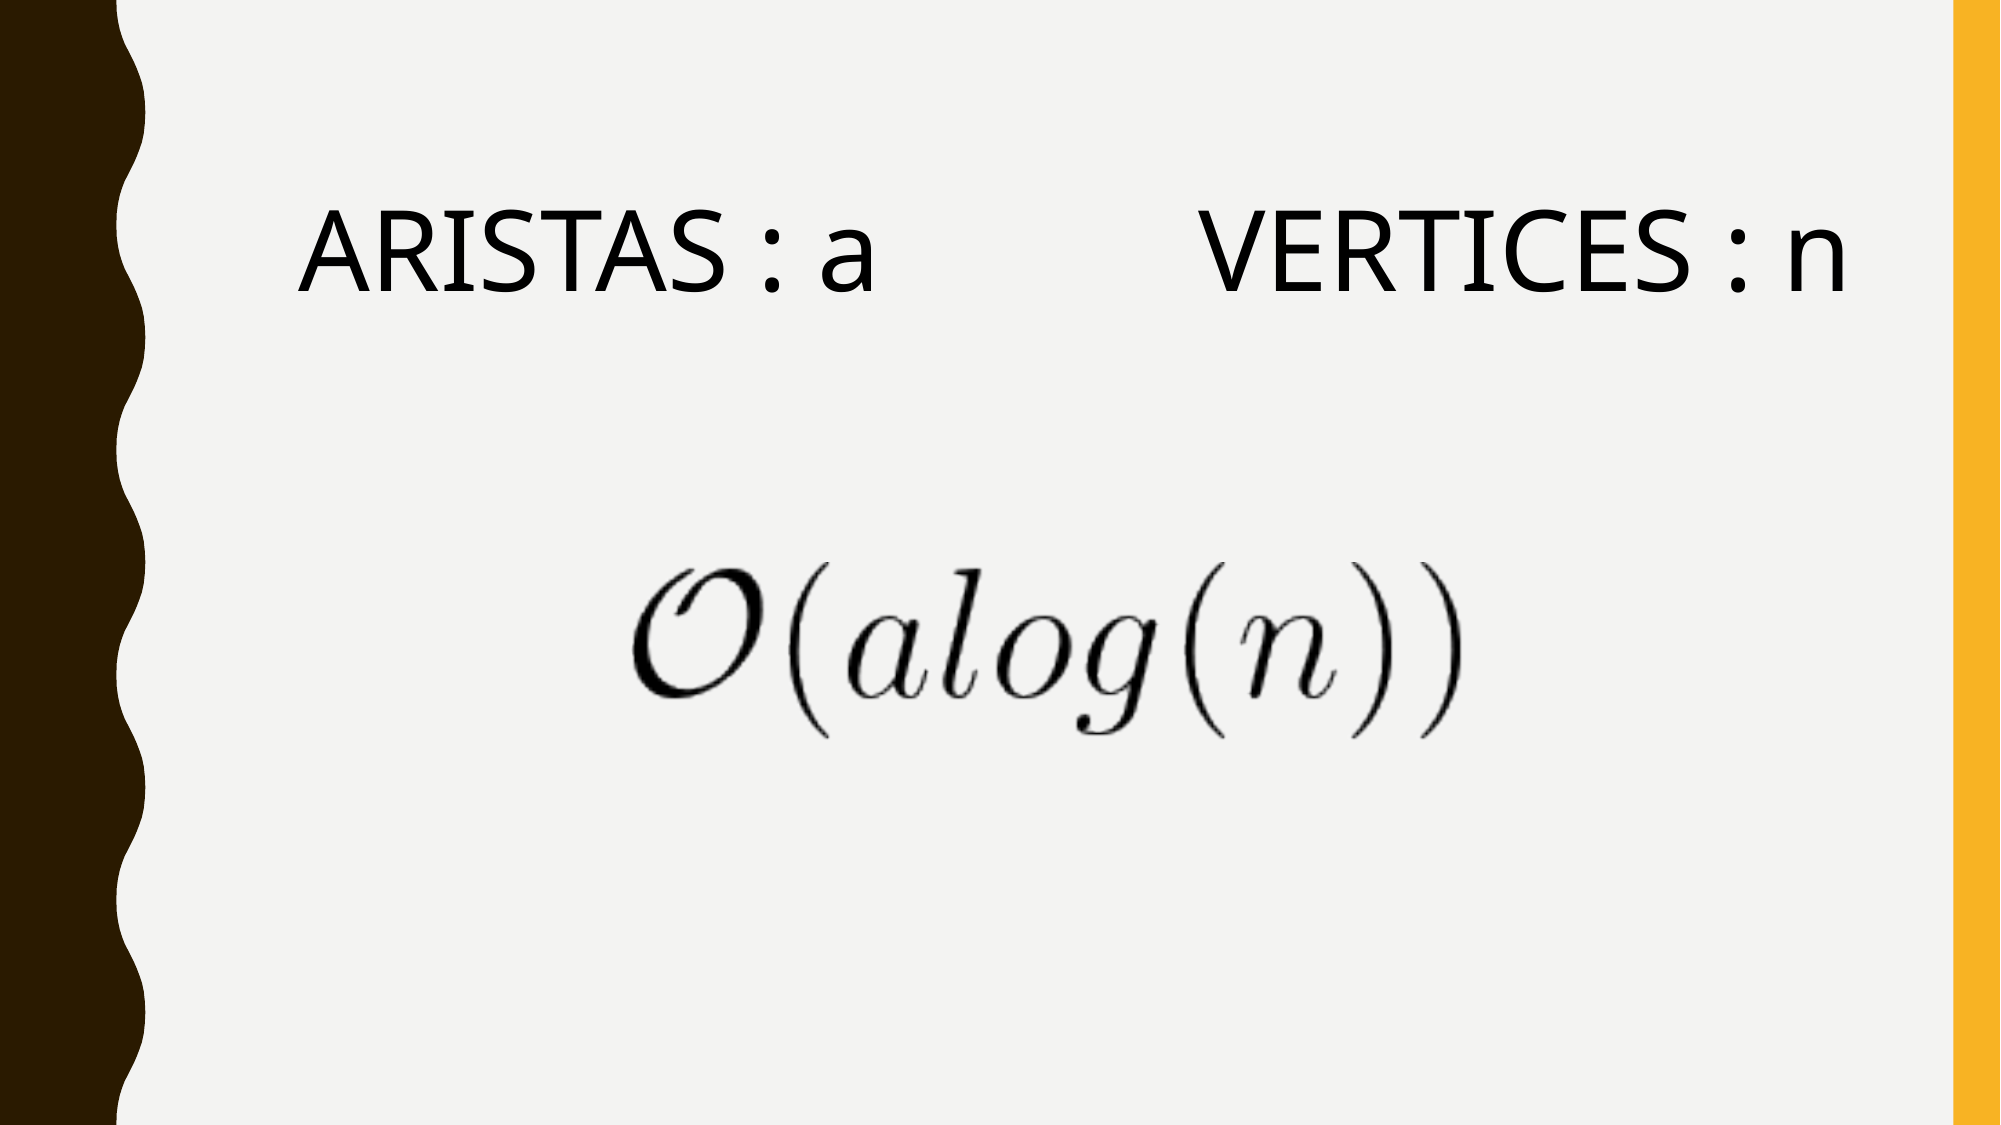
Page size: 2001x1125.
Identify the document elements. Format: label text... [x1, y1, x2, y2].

text_box VERTICES : n [1183, 171, 1868, 322]
picture [631, 562, 1466, 744]
text_box ARISTAS : a [283, 171, 896, 322]
